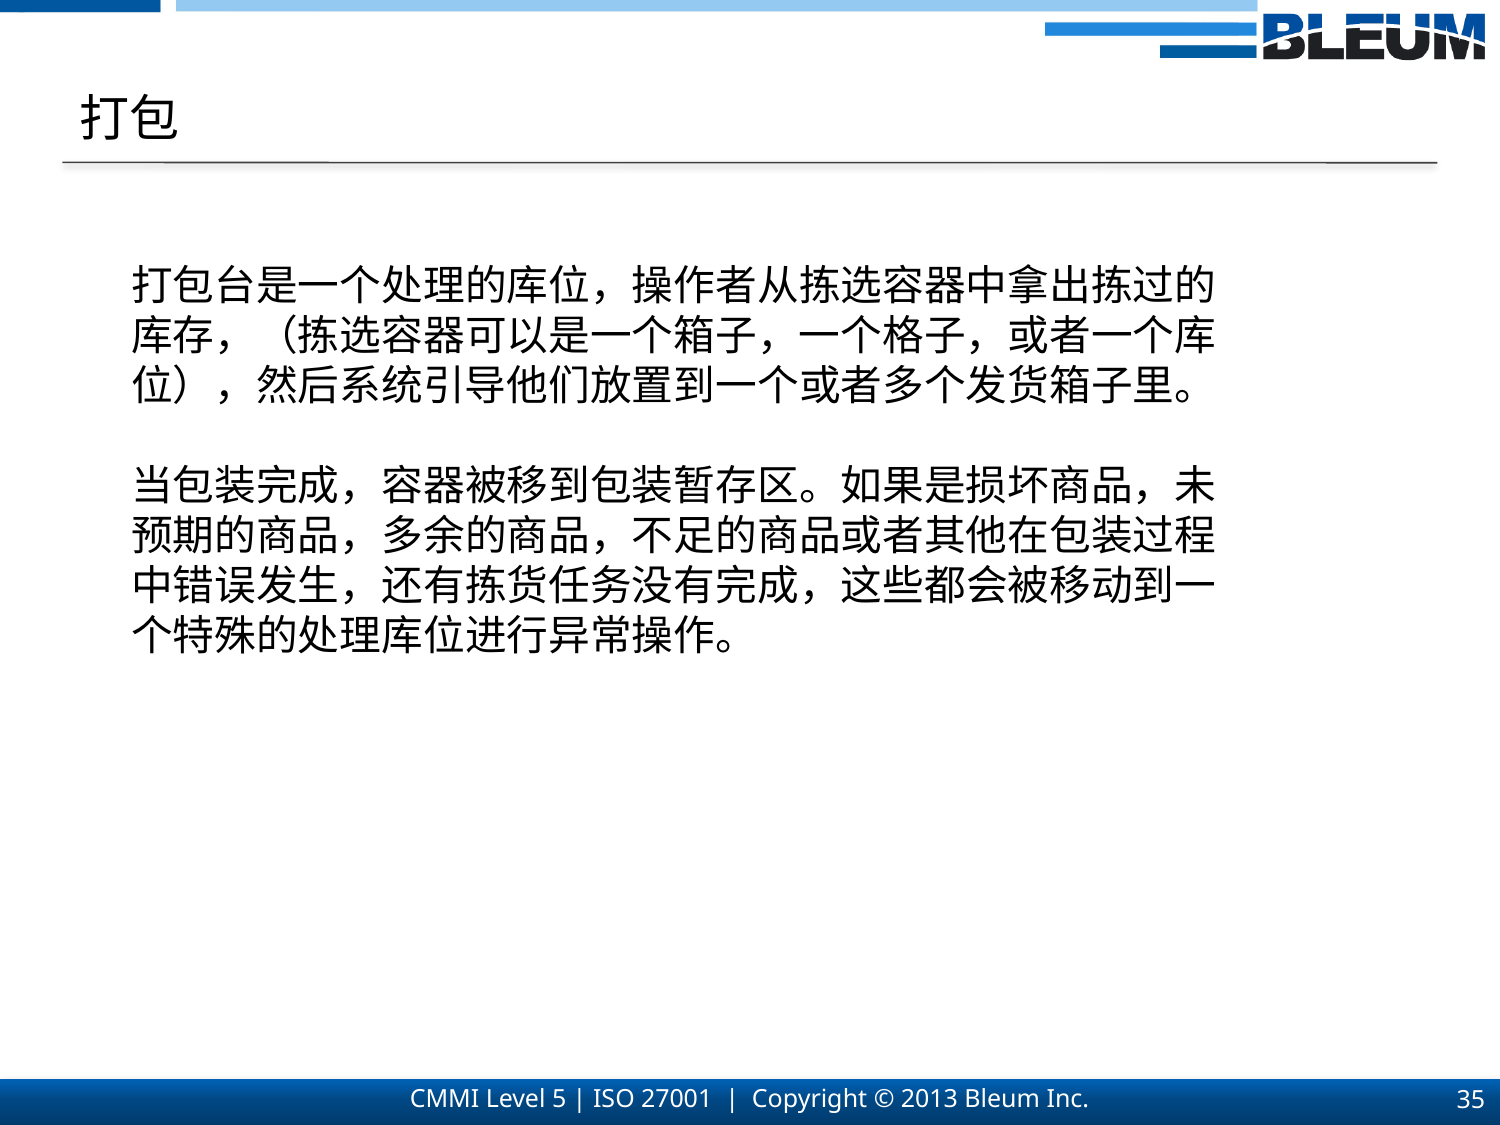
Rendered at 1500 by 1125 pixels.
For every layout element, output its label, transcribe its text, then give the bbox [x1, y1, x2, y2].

text_box 打包台是一个处理的库位，操作者从拣选容器中拿出拣过的库存，（拣选容器可以是一个箱子，一个格子，或者一个库位），然后系统引导他们放置到一个或者多个发货箱子里。 当包装完成，容器被移到包装暂存区。如果是损坏商品，未预期的商品，多余的商品，不足的商品或者其他在包装过程中错误发生，还有拣货任务没有完成，这些都会被移动到一个特殊的处理库位进行异常操作。 [116, 251, 1244, 357]
picture [0, 0, 1500, 1125]
title 打包 [41, 78, 1169, 185]
text_box [74, 224, 1425, 1038]
slide_number 35 [1175, 1076, 1500, 1125]
